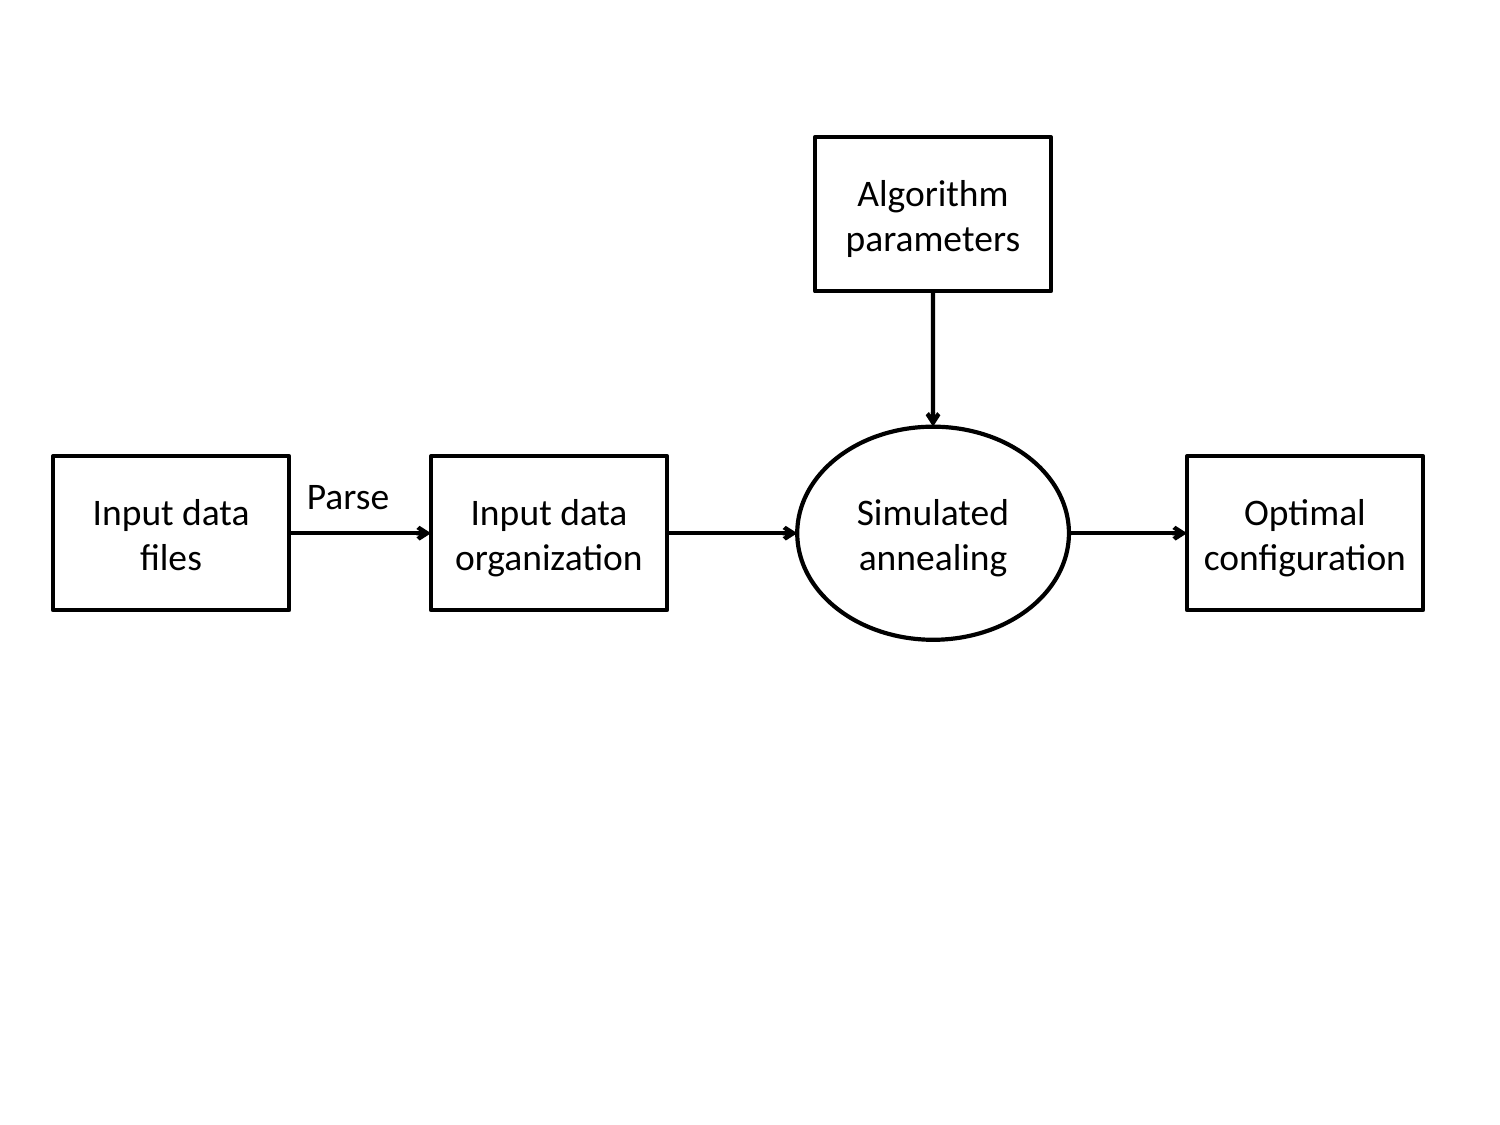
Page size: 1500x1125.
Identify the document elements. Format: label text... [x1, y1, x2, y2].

text_box Optimal configuration [1185, 454, 1425, 612]
text_box Input data files [51, 454, 291, 612]
text_box Simulated annealing [795, 424, 1072, 642]
text_box Input data organization [429, 454, 669, 612]
text_box Parse [292, 464, 411, 525]
text_box Algorithm parameters [813, 135, 1053, 293]
